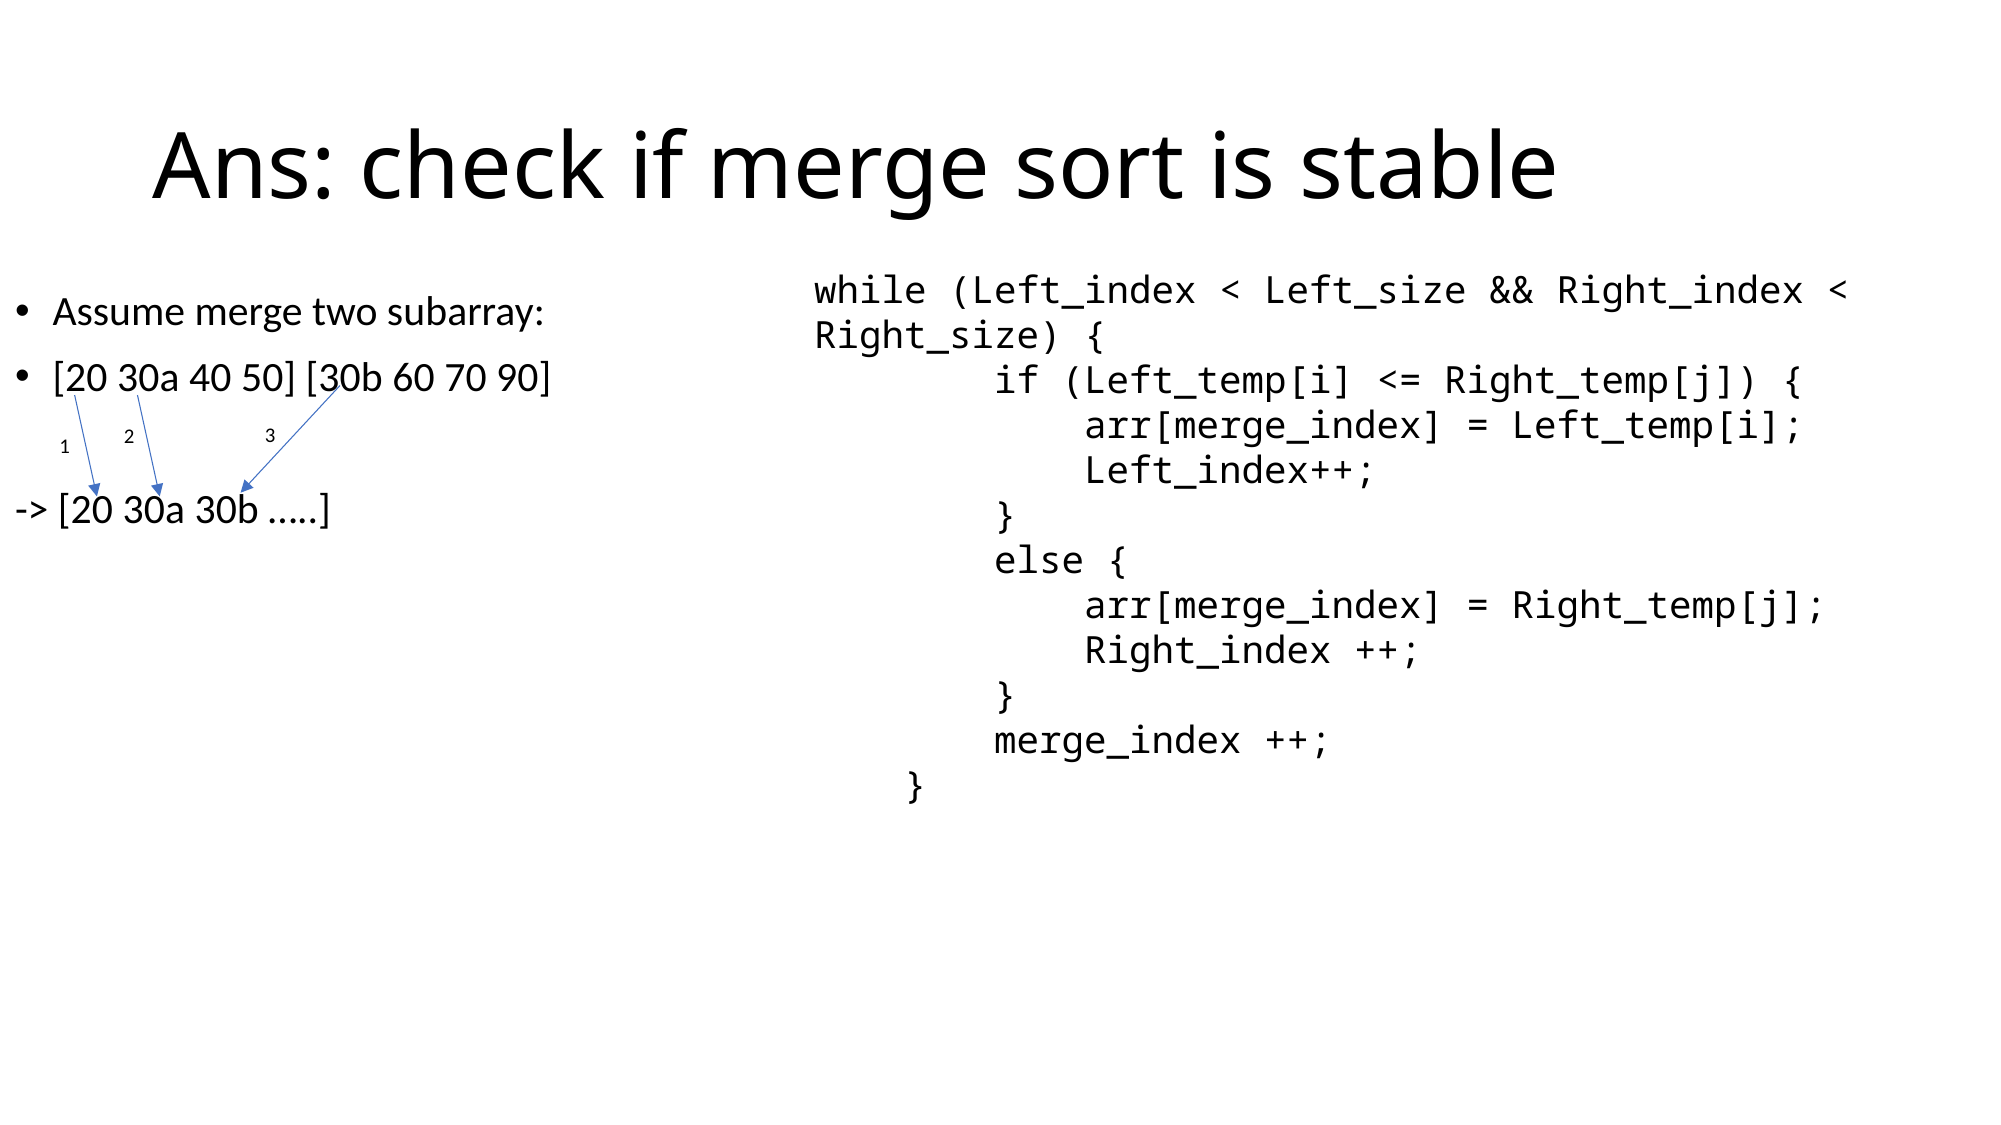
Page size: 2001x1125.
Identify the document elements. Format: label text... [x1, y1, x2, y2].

text_box 2 [109, 415, 137, 456]
title Ans: check if merge sort is stable [137, 59, 1863, 278]
text_box 1 [44, 425, 74, 466]
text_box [137, 395, 160, 497]
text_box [240, 385, 340, 493]
text_box while (Left_index < Left_size && Right_index < Right_size) { if (Left_temp[i] <= Right_temp[j]) { arr[merge_index] = Left_temp[i]; Left_index++; } else { arr[merge_index] = Right_temp[j]; Right_index ++; } merge_index ++; } [799, 258, 2000, 814]
list Assume merge two subarray: [20 30a 40 50] [30b 60 70 90] -> [20 30a 30b …..] [0, 282, 1725, 997]
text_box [74, 395, 97, 497]
